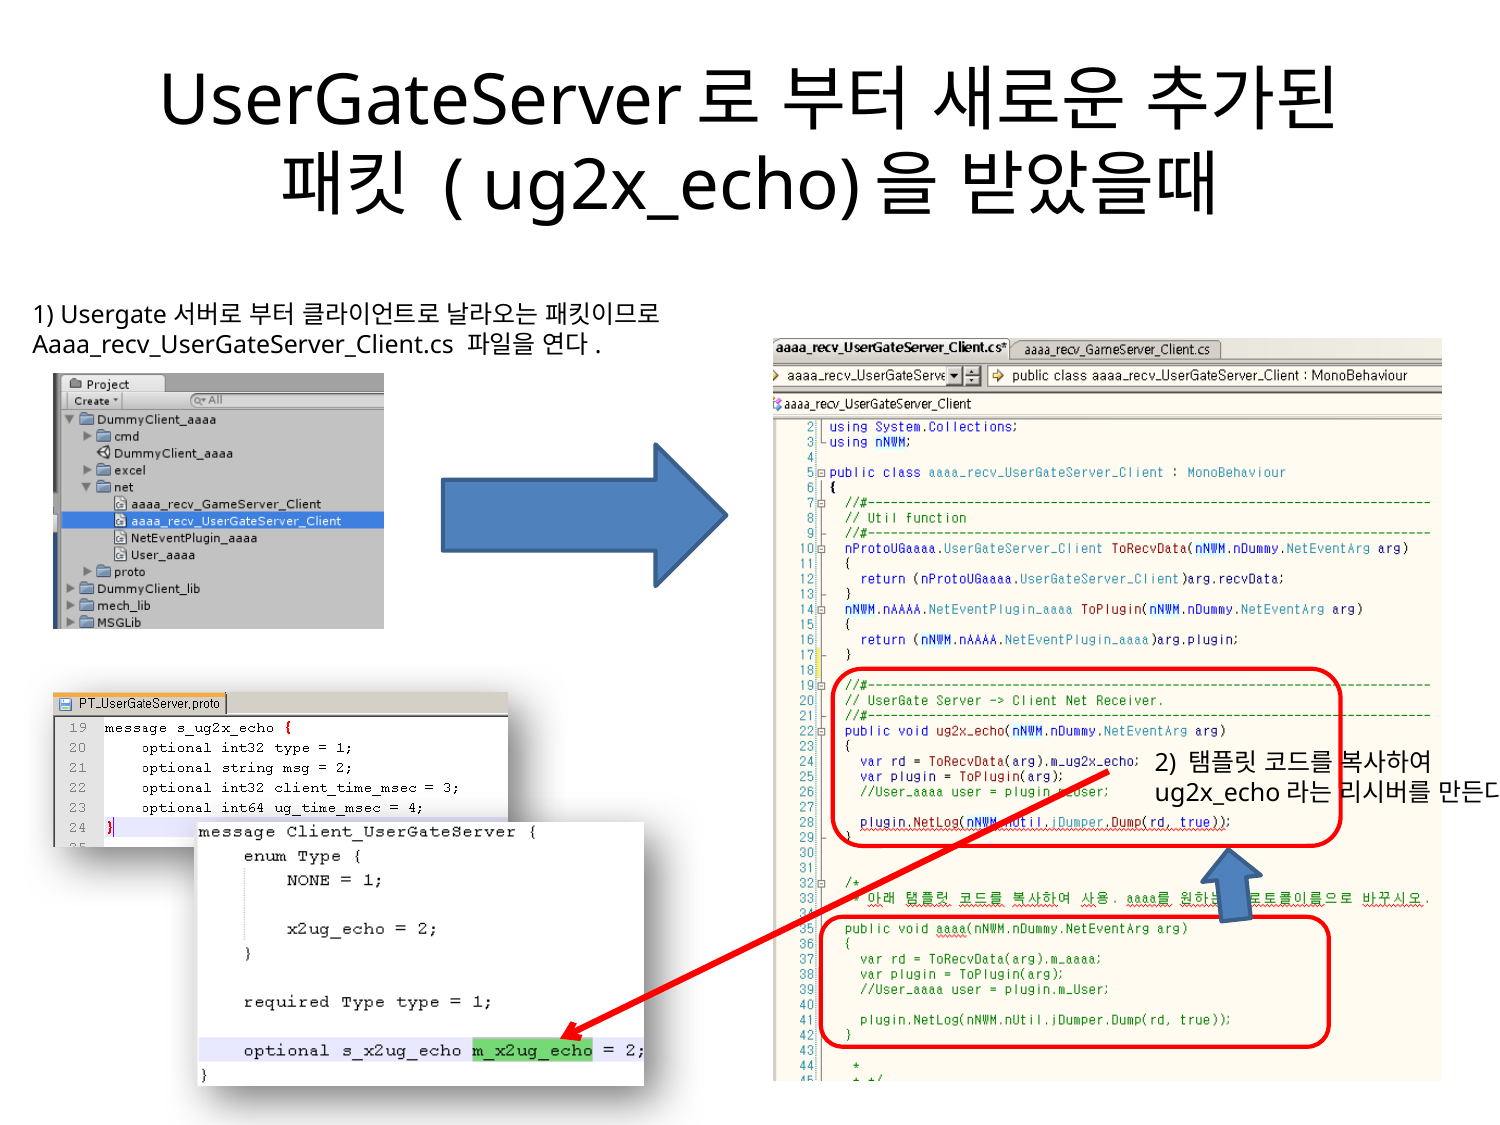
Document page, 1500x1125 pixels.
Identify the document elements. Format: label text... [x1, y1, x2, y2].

picture [52, 692, 644, 1086]
title UserGateServer로 부터 새로운 추가된 패킷 ( ug2x_echo)을 받았을때 [75, 45, 1425, 233]
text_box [559, 770, 1109, 1039]
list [773, 337, 1442, 1081]
text_box [440, 442, 729, 588]
text_box 1) Usergate서버로 부터 클라이언트로 날라오는 패킷이므로 Aaaa_recv_UserGateServer_Client.cs 파일을 연다. [17, 290, 768, 366]
text_box 2) 탬플릿 코드를 복사하여 ug2x_echo라는 리시버를 만든다. [1446, 739, 1500, 815]
picture [52, 373, 385, 629]
